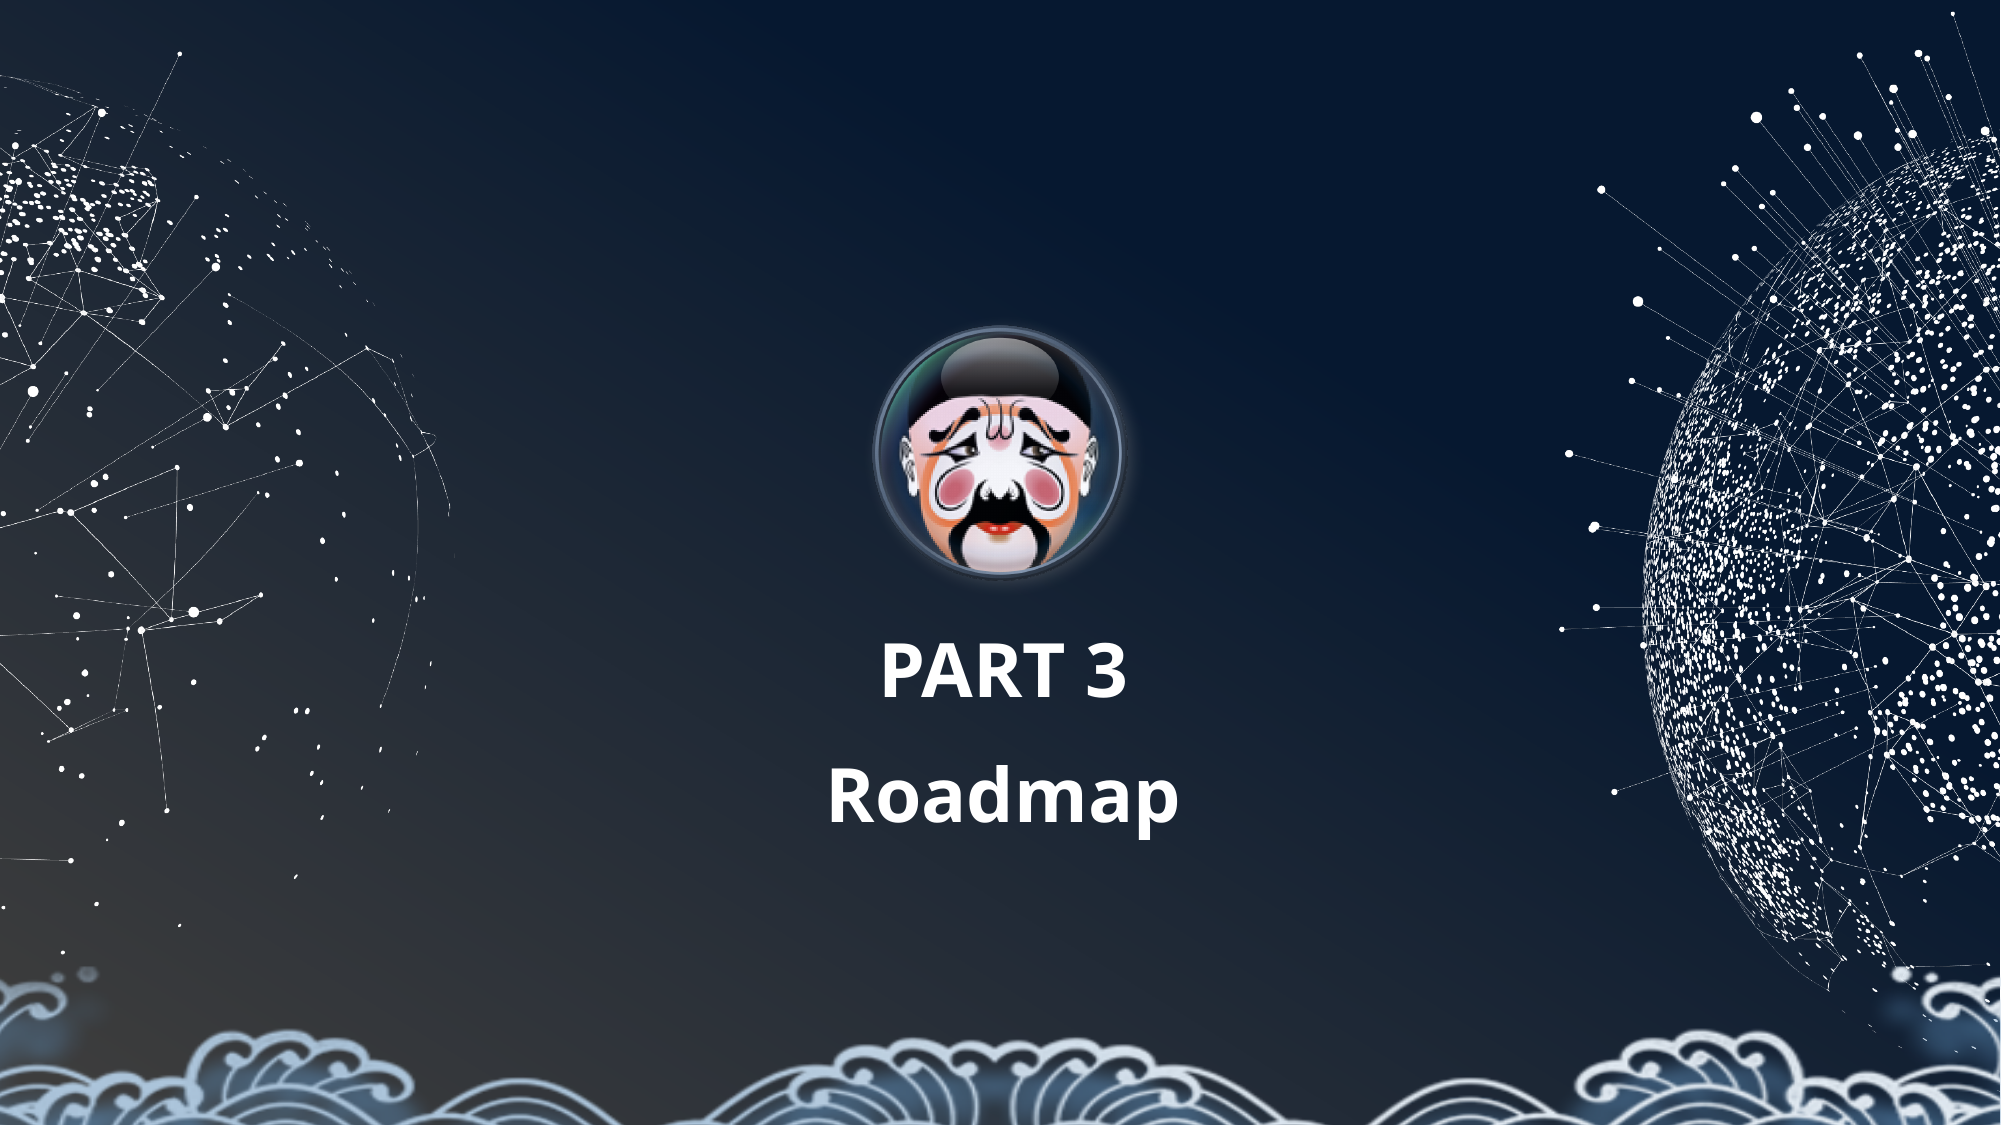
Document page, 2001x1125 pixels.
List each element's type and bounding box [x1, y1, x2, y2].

picture [0, 887, 2000, 1125]
text_box [0, 0, 2000, 887]
picture [872, 325, 1128, 581]
